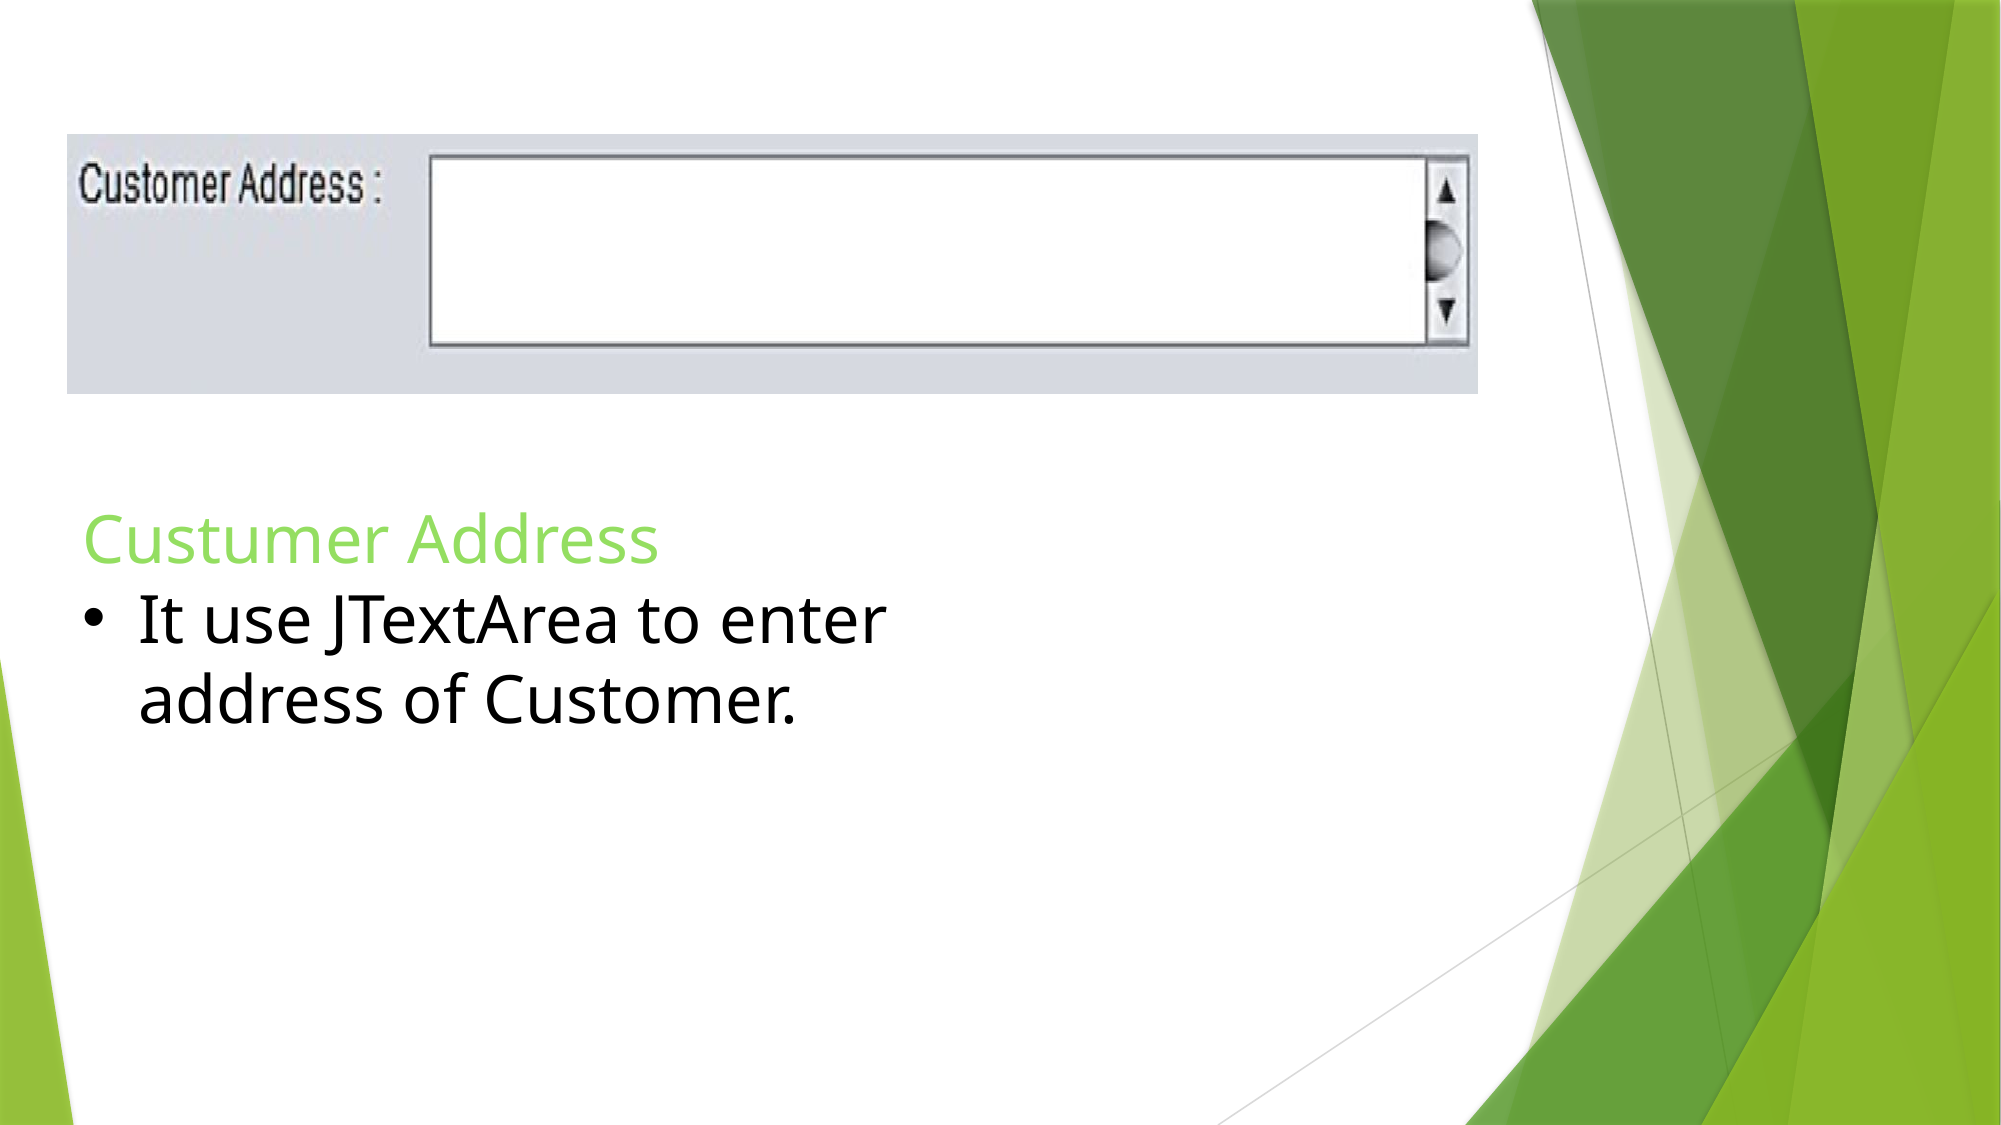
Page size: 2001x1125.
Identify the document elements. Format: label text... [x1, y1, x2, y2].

text_box Custumer Address It use JTextArea to enter address of Customer. [67, 489, 997, 745]
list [66, 133, 1478, 395]
